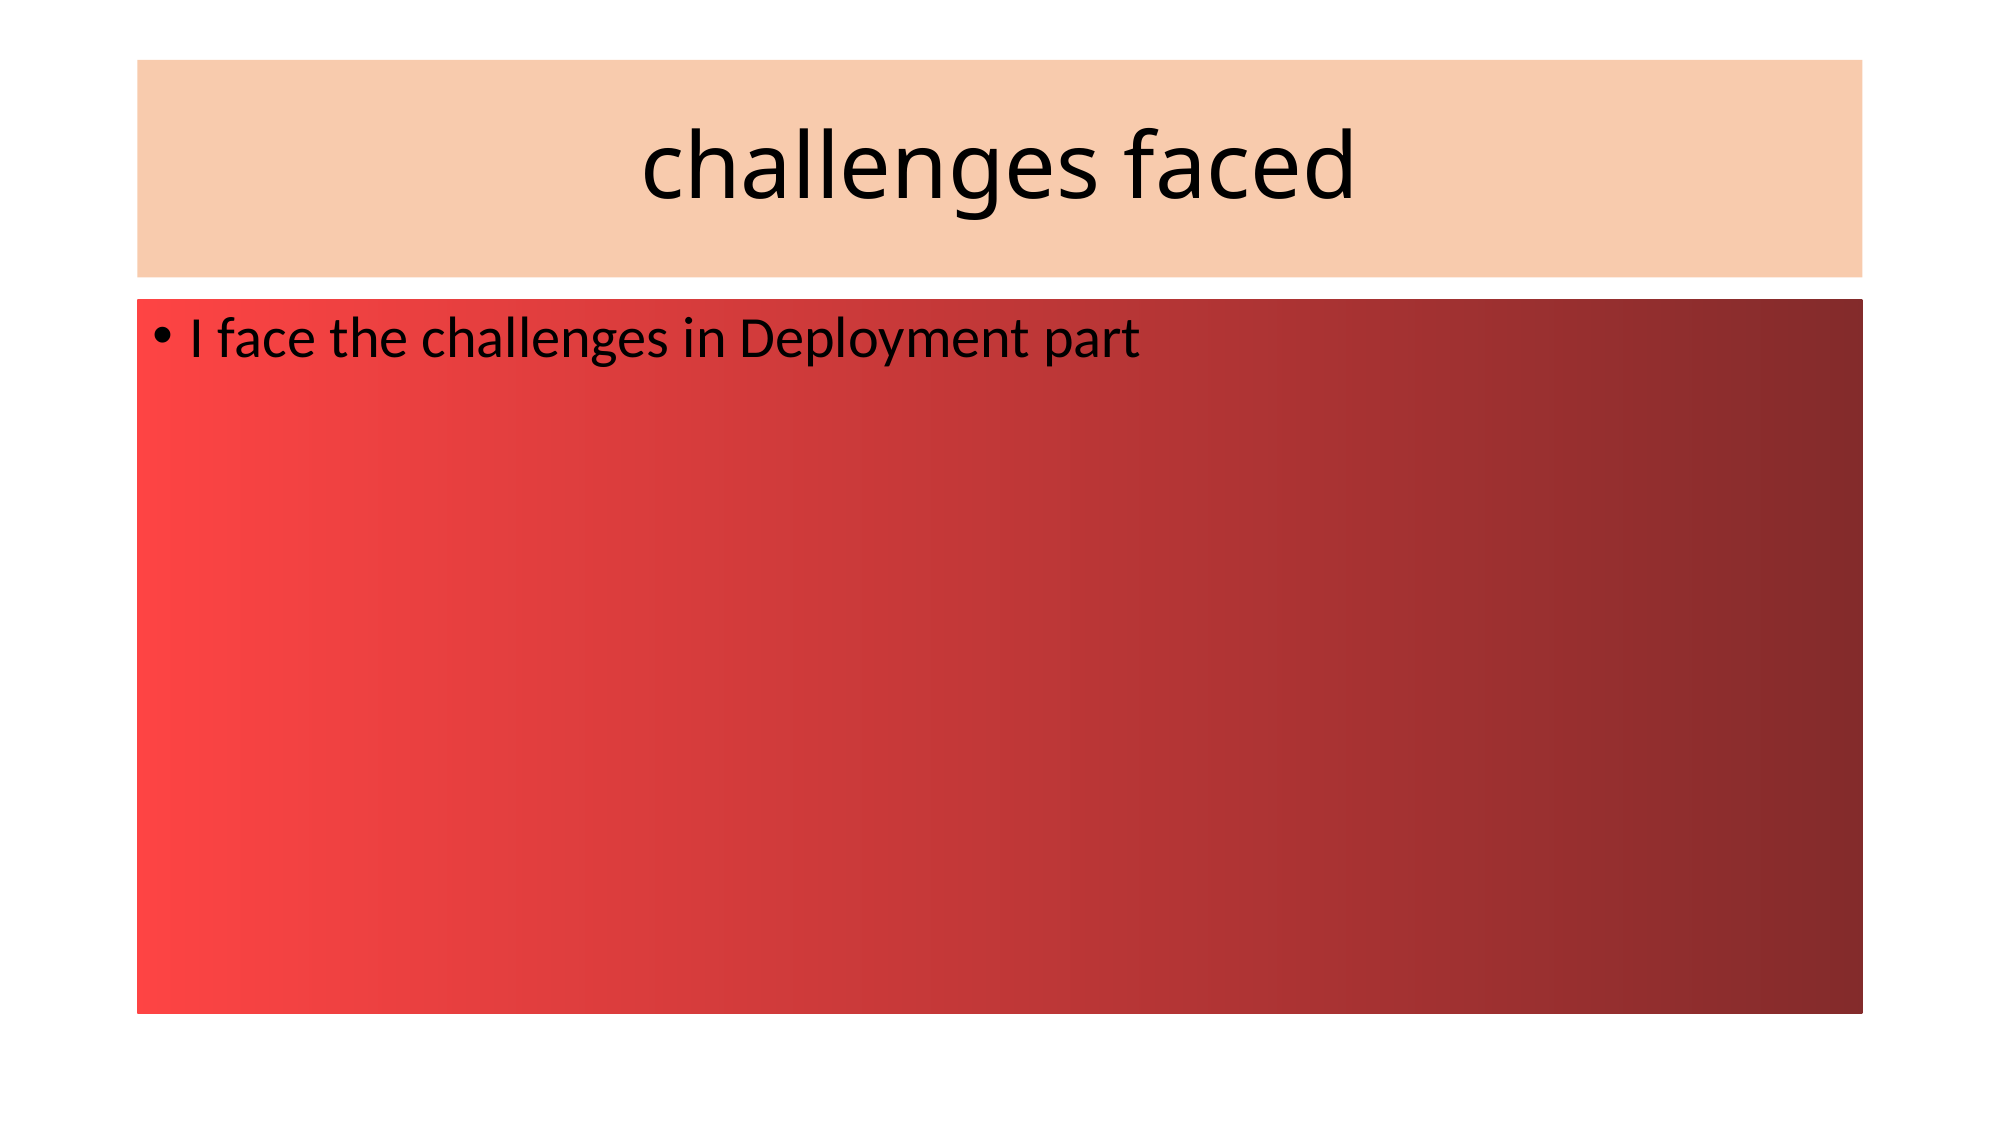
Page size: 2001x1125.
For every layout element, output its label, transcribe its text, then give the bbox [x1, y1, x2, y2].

title challenges faced [137, 59, 1863, 278]
list I face the challenges in Deployment part [137, 299, 1863, 1014]
